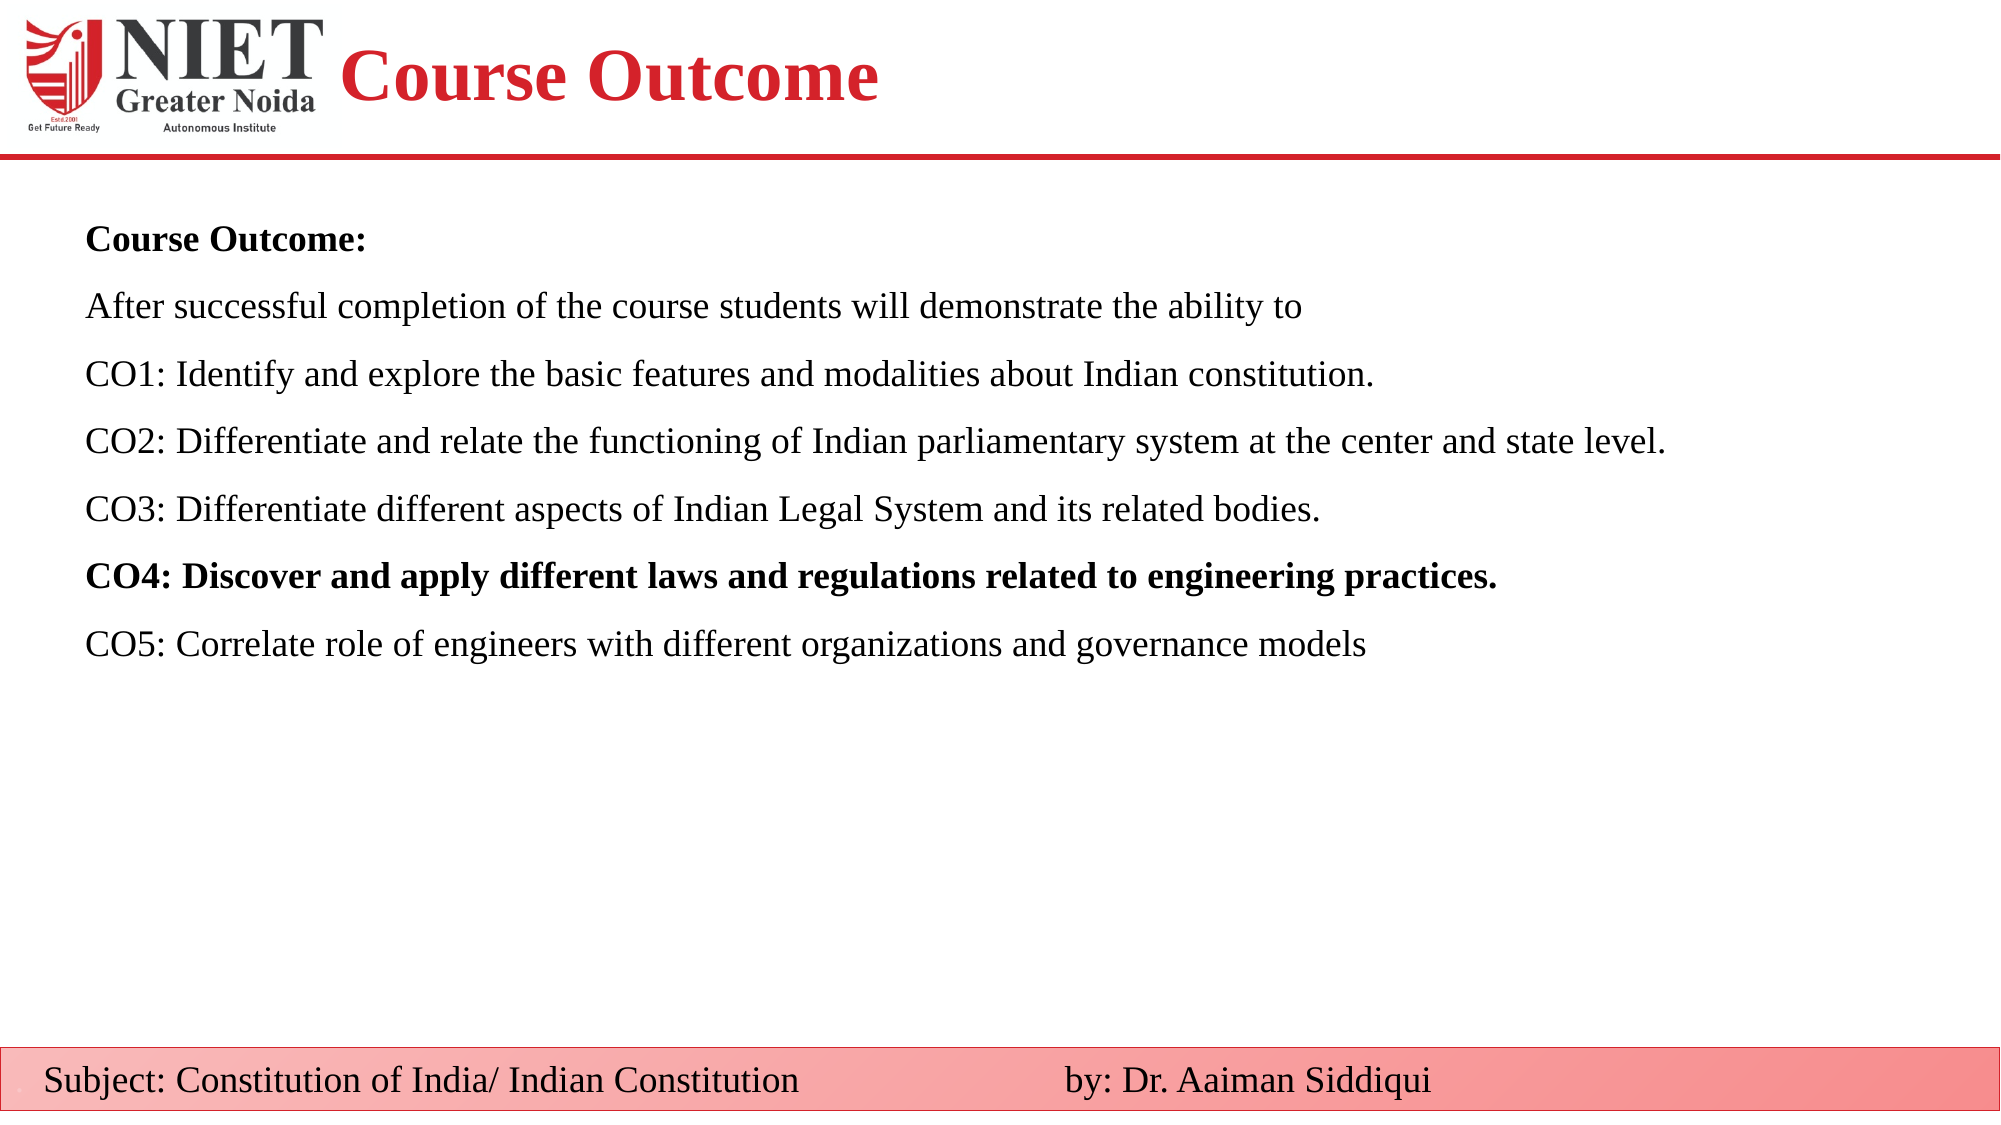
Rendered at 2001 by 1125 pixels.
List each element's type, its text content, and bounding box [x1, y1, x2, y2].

title Course Outcome [338, 0, 951, 165]
picture [7, 4, 338, 148]
text_box Course Outcome: After successful completion of the course students will demonstrate the ability to CO1: Identify and explore the basic features and modalities about Indian constitution. CO2: Differentiate and relate the functioning of Indian parliamentary system at the center and state level. CO3: Differentiate different aspects of Indian Legal System and its related bodies. CO4: Discover and apply different laws and regulations related to engineering practices. CO5: Correlate role of engineers with different organizations and governance models [70, 184, 2000, 672]
